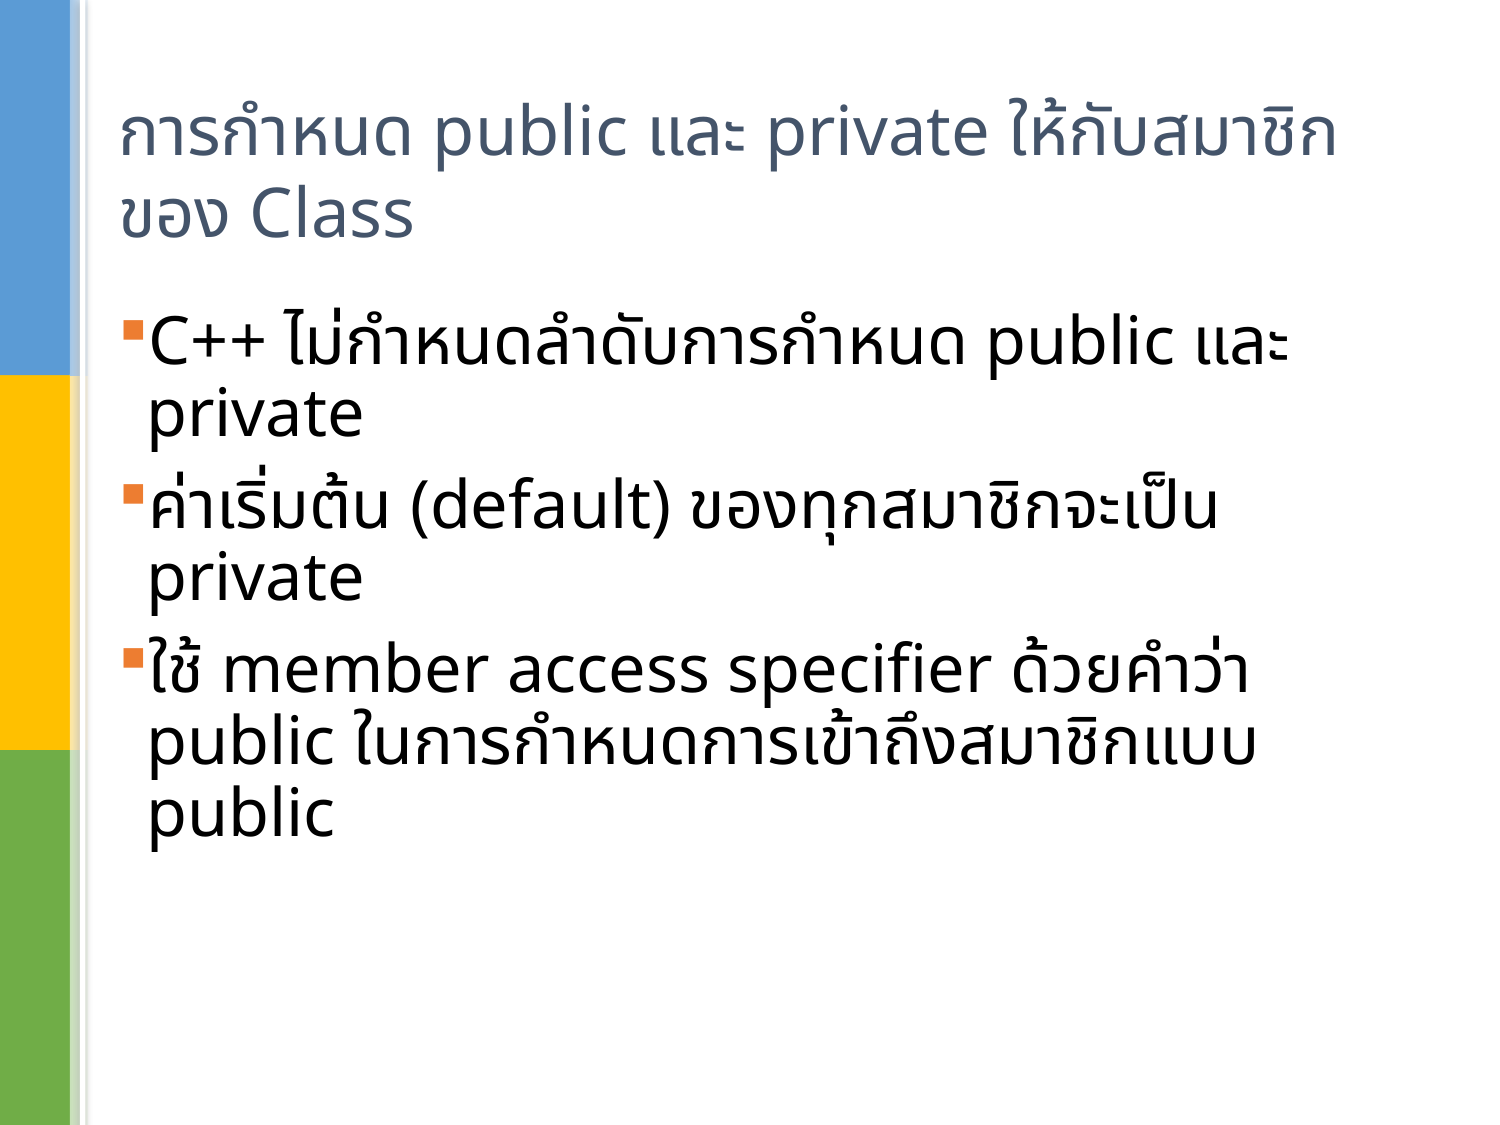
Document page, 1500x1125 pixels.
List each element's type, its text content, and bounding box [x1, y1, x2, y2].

list C++ ไม่กำหนดลำดับการกำหนด public และ private ค่าเริ่มต้น (default) ของทุกสมาชิกจะเป็น private ใช้ member access specifier ด้วยคำว่า public ในการกำหนดการเข้าถึงสมาชิกแบบ public [103, 299, 1397, 1014]
title การกำหนด public และ private ให้กับสมาชิกของ Class [103, 59, 1397, 278]
